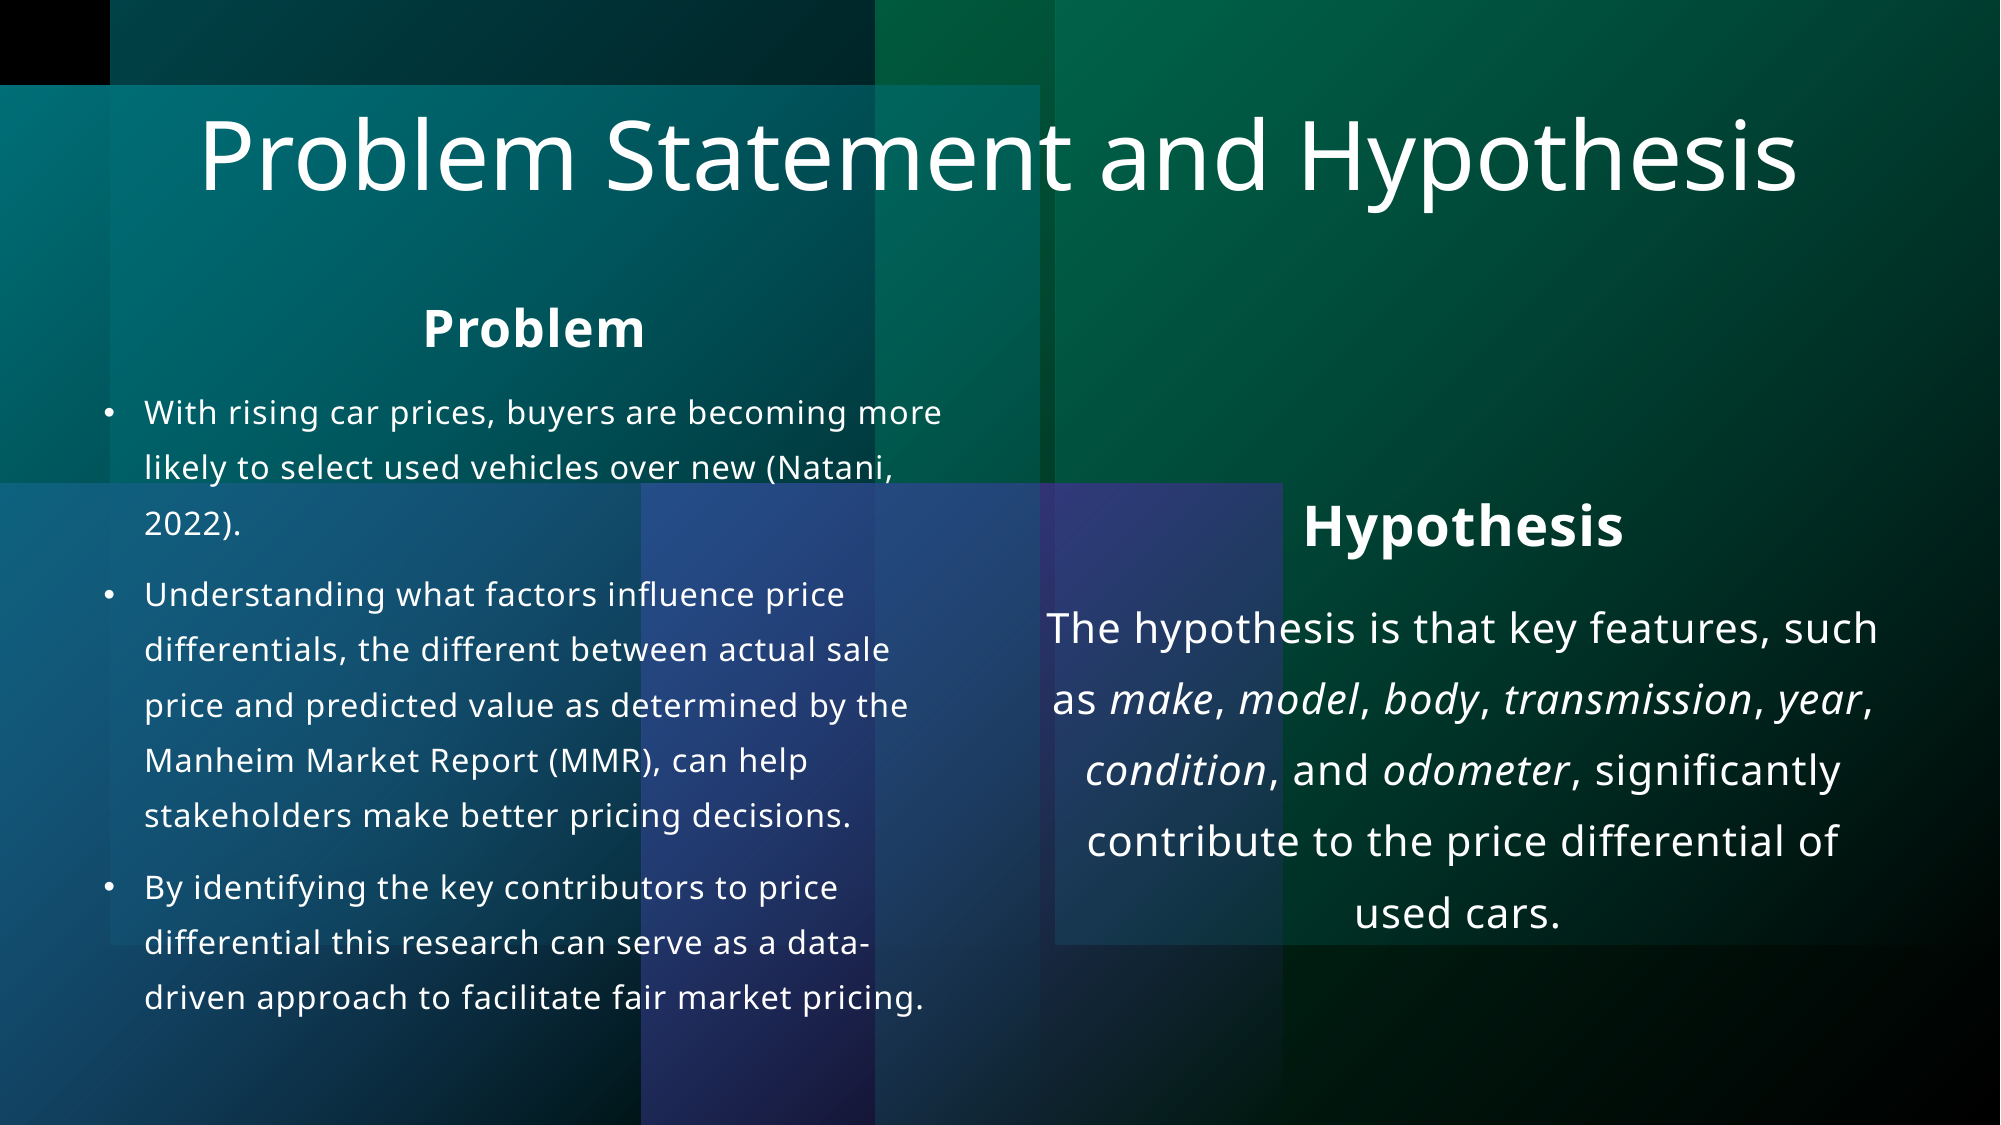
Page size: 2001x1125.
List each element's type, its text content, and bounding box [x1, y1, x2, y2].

list Hypothesis The hypothesis is that key features, such as make, model, body, transmission, year, condition, and odometer, significantly contribute to the price differential of used cars. [1017, 459, 1910, 1036]
title Problem Statement and Hypothesis [88, 88, 1908, 287]
list Problem With rising car prices, buyers are becoming more likely to select used vehicles over new (Natani, 2022). Understanding what factors influence price differentials, the different between actual sale price and predicted value as determined by the Manheim Market Report (MMR), can help stakeholders make better pricing decisions. By identifying the key contributors to price differential this research can serve as a data-driven approach to facilitate fair market pricing. [88, 266, 981, 1036]
